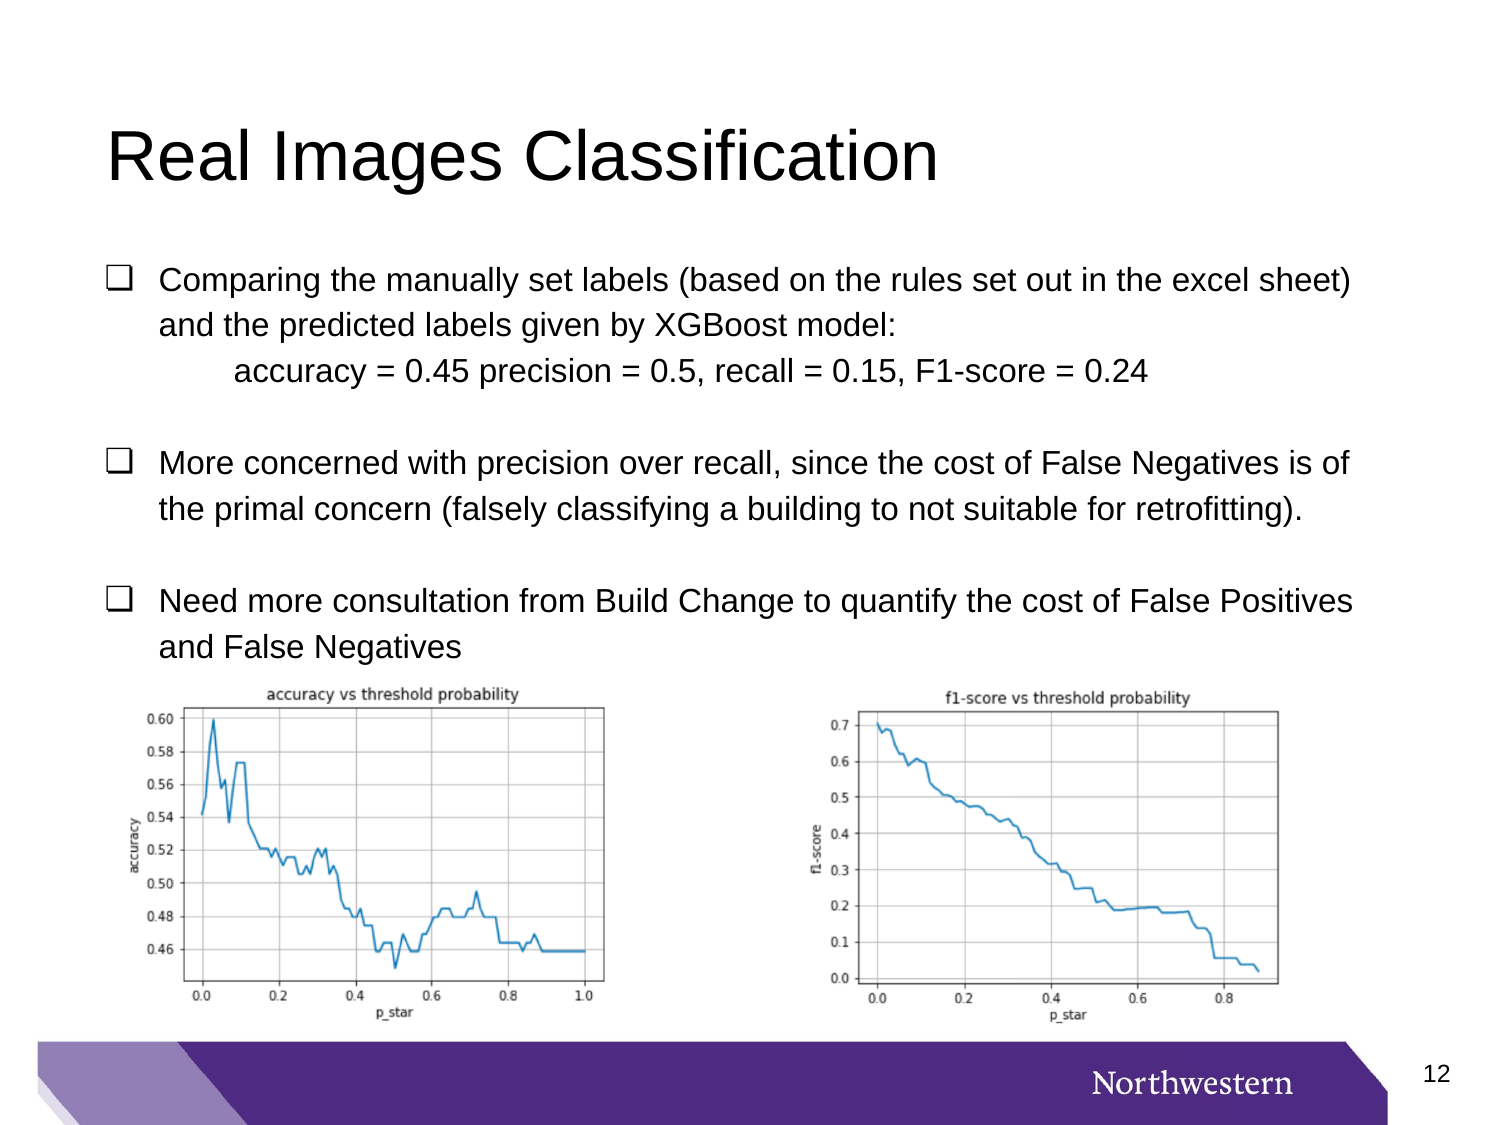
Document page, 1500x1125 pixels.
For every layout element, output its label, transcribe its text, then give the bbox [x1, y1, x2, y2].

slide_number ‹#› [1367, 1042, 1466, 1103]
picture [0, 0, 1500, 1125]
text_box Comparing the manually set labels (based on the rules set out in the excel sheet) and the predicted labels given by XGBoost model: accuracy = 0.45 precision = 0.5, recall = 0.15, F1-score = 0.24 More concerned with precision over recall, since the cost of False Negatives is of the primal concern (falsely classifying a building to not suitable for retrofitting). Need more consultation from Build Change to quantify the cost of False Positives and False Negatives [68, 150, 1389, 760]
title Real Images Classification [54, 84, 1483, 208]
